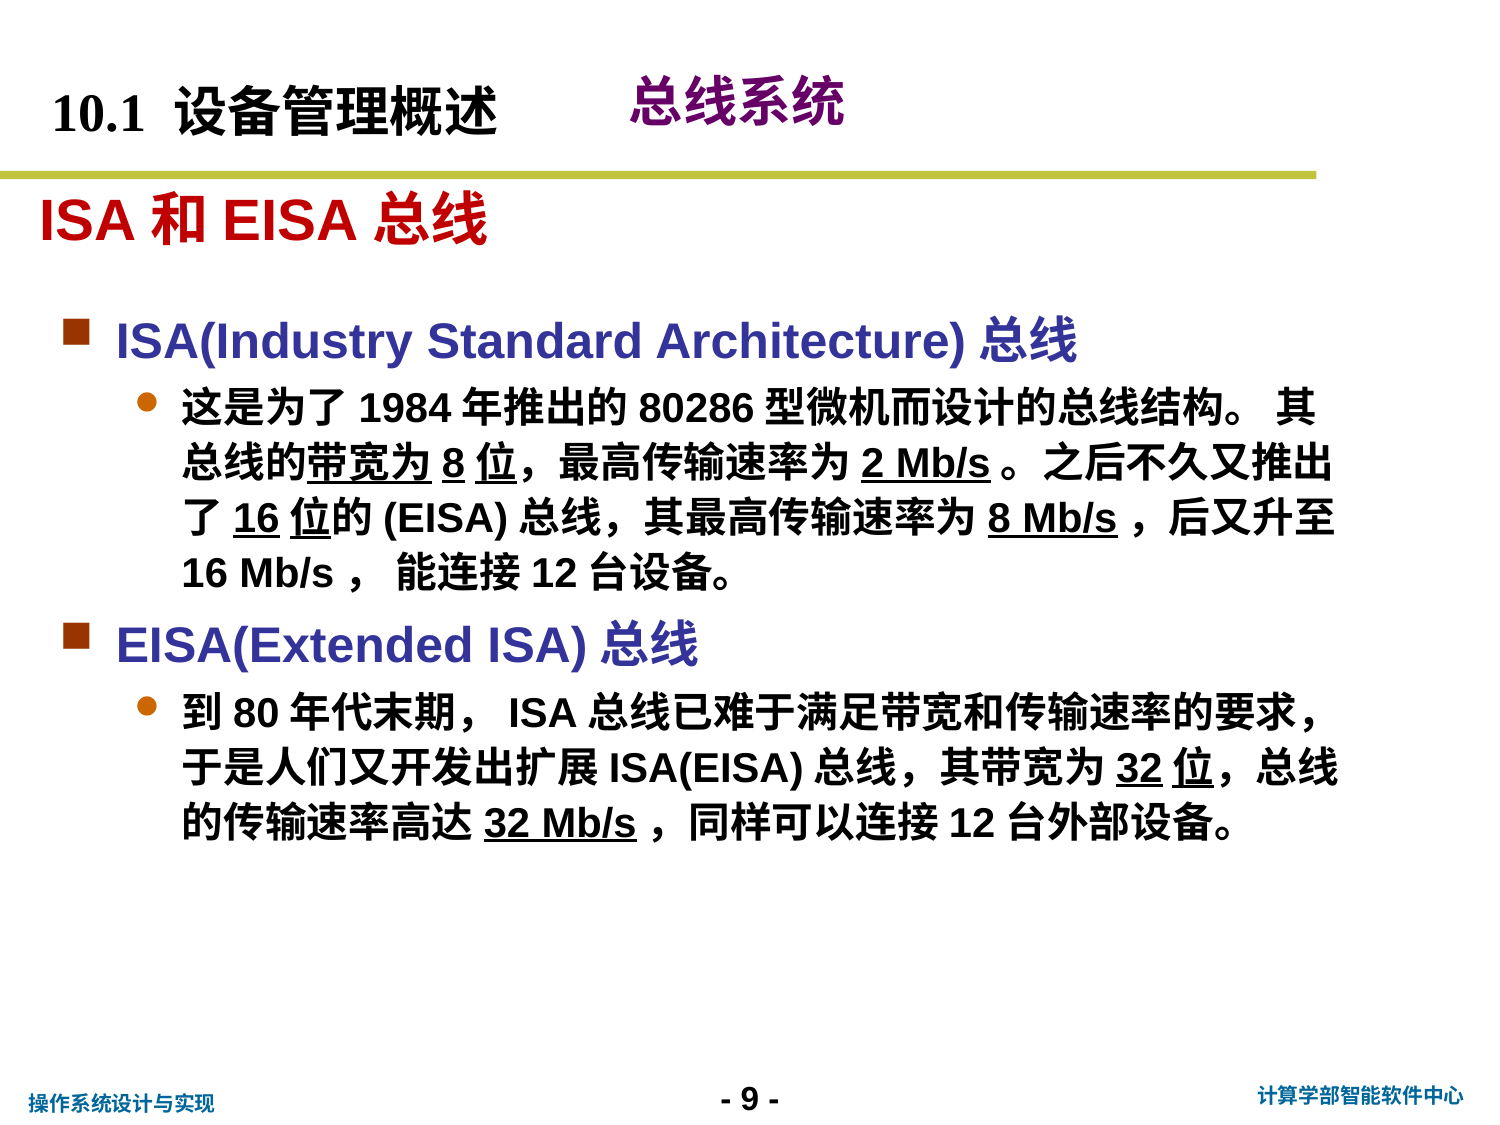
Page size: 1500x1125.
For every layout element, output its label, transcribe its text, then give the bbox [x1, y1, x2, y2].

text_box ISA(Industry Standard Architecture)总线 这是为了1984年推出的80286型微机而设计的总线结构。 其总线的带宽为8位，最高传输速率为2 Mb/s。之后不久又推出了16位的(EISA)总线，其最高传输速率为8 Mb/s，后又升至16 Mb/s， 能连接12台设备。 EISA(Extended ISA)总线 到80年代末期，ISA总线已难于满足带宽和传输速率的要求，于是人们又开发出扩展ISA(EISA)总线，其带宽为32位，总线的传输速率高达32 Mb/s，同样可以连接12台外部设备。 [44, 294, 1368, 863]
text_box ISA和EISA总线 [24, 174, 722, 260]
text_box 总线系统 [614, 59, 861, 140]
text_box 10.1 设备管理概述 [36, 49, 514, 150]
